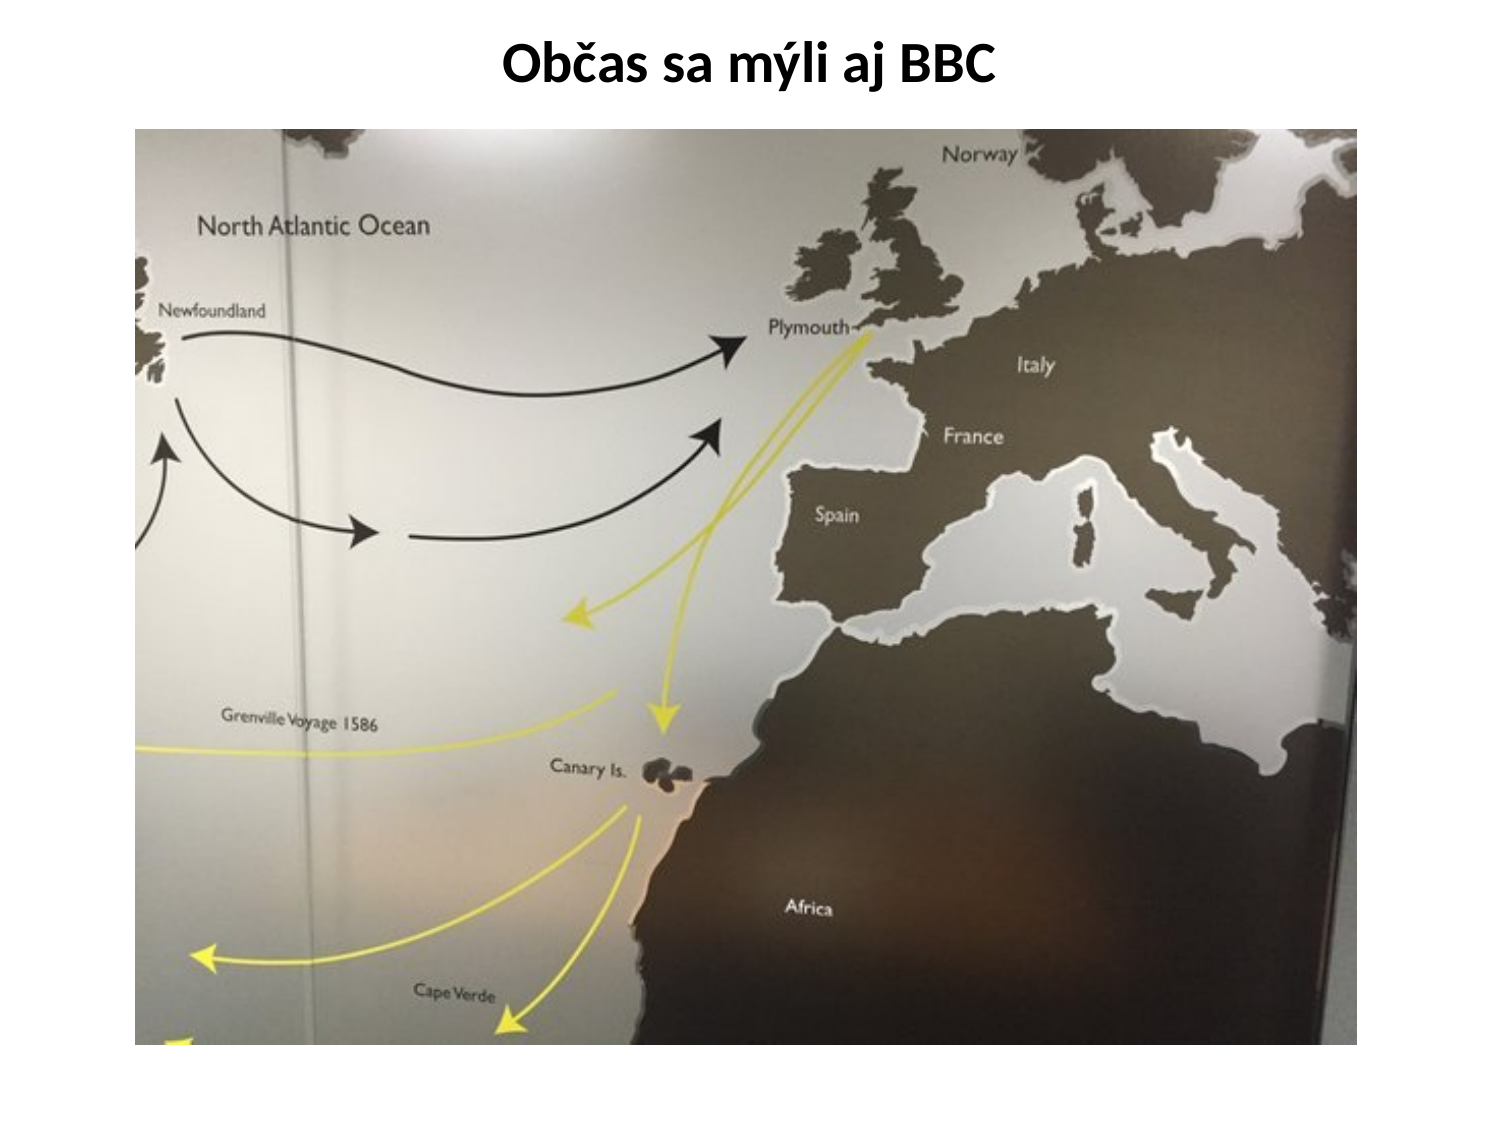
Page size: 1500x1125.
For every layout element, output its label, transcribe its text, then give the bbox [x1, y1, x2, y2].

text_box Občas sa mýli aj BBC [487, 16, 1059, 102]
picture [135, 129, 1357, 1045]
